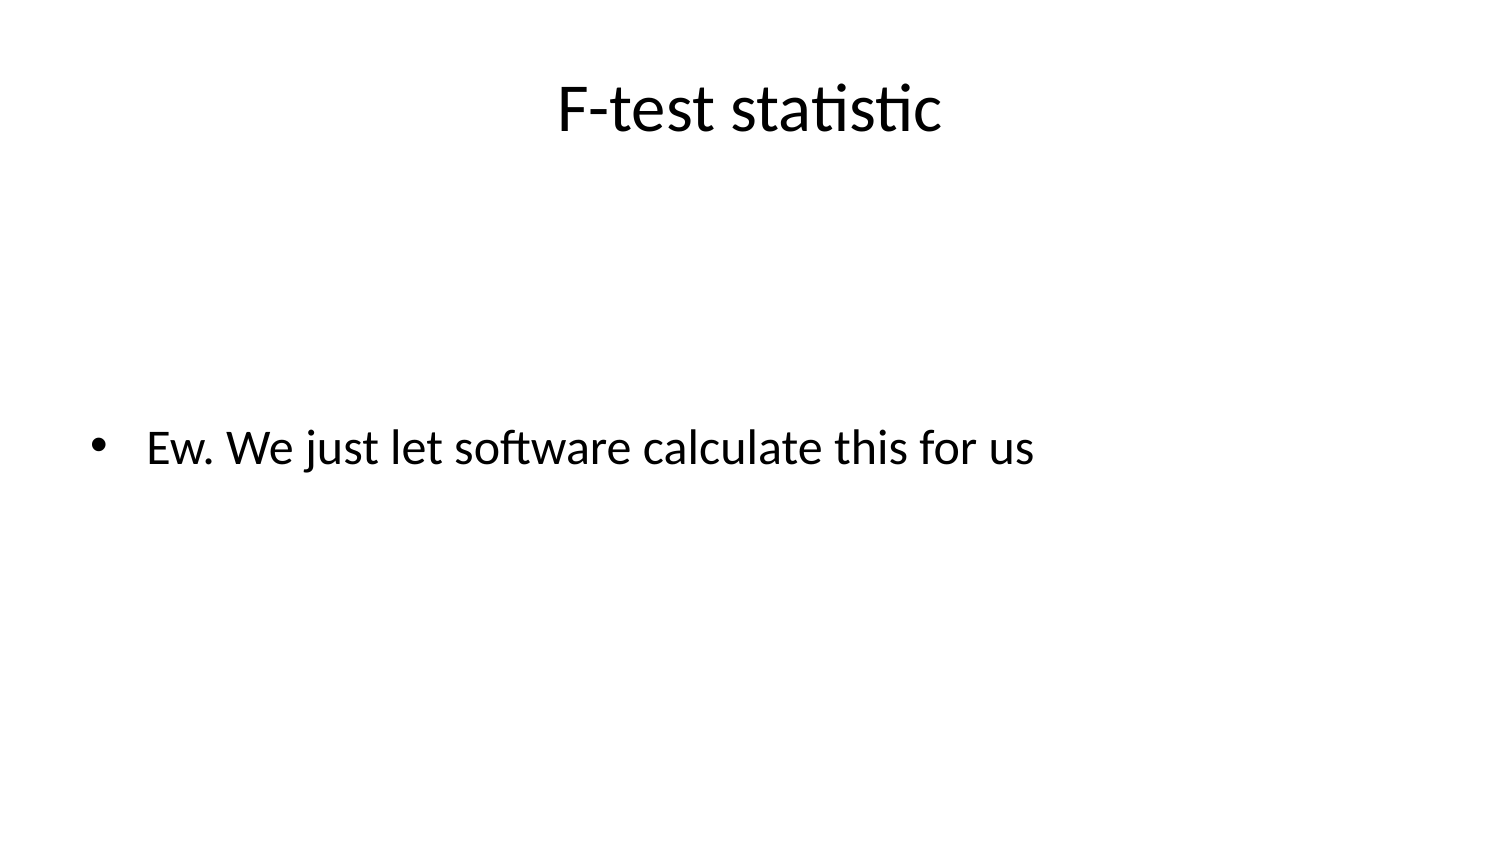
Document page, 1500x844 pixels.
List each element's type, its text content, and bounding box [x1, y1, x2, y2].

title F-test statistic [75, 33, 1425, 175]
